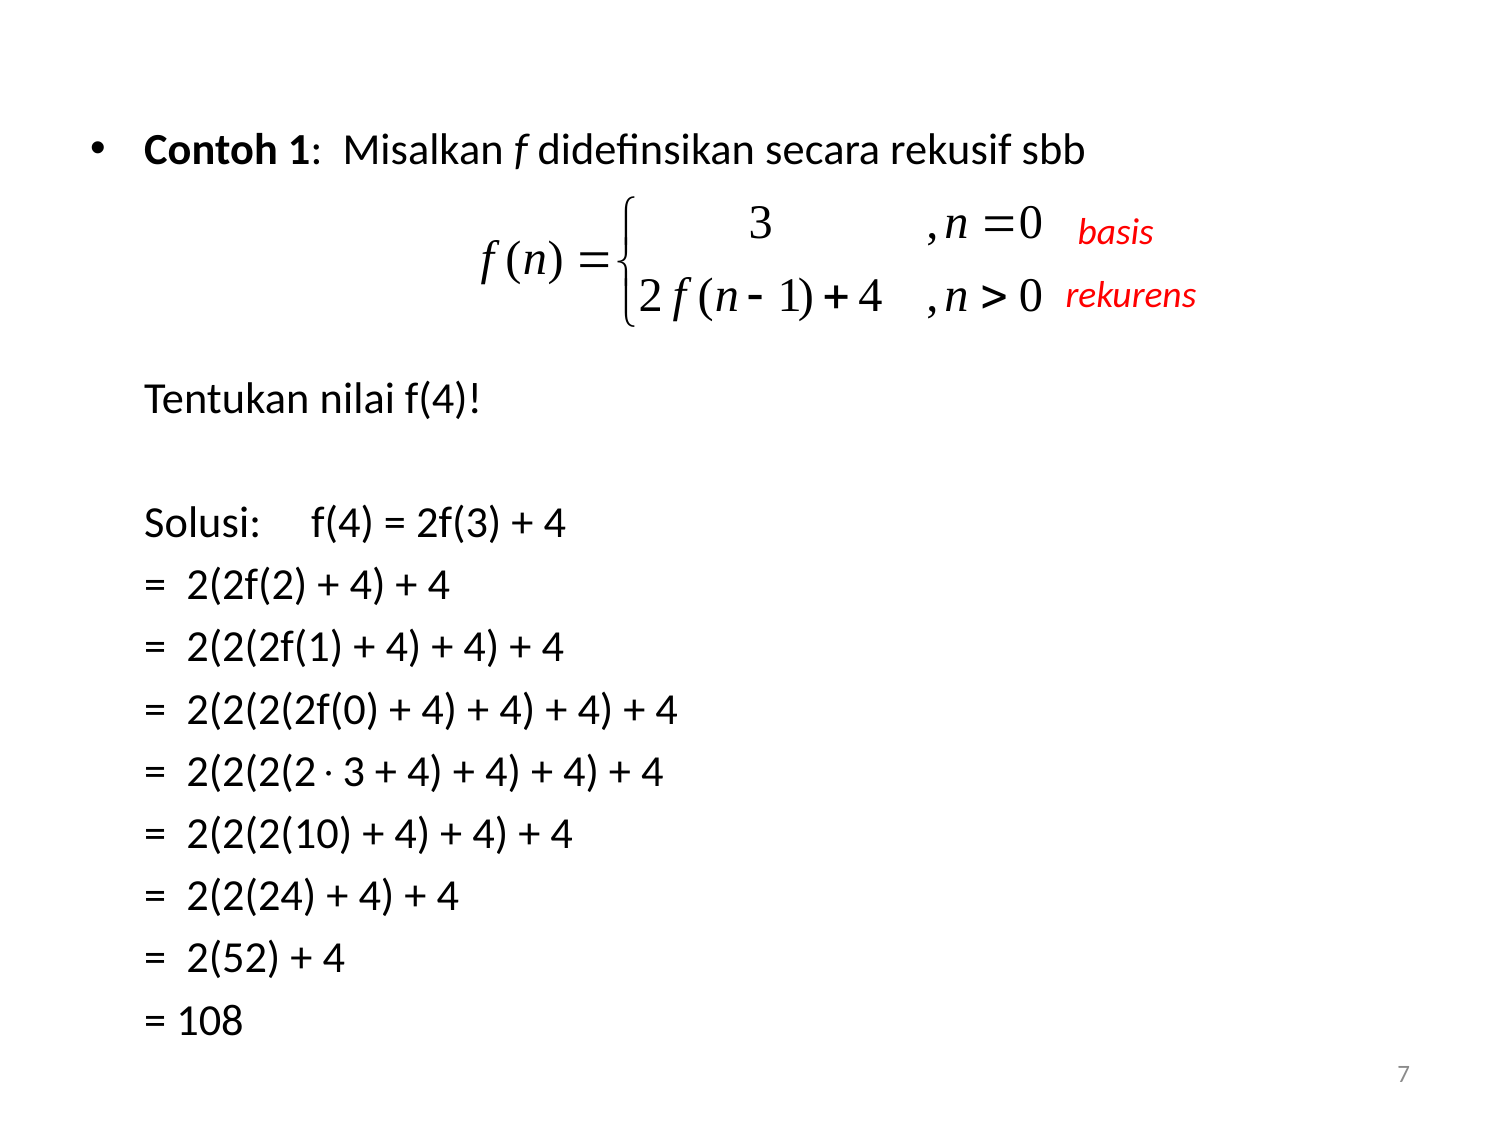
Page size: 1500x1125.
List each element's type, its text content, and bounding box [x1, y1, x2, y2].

text_box rekurens [1057, 262, 1212, 323]
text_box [462, 187, 1053, 338]
list Contoh 1: Misalkan f didefinsikan secara rekusif sbb Tentukan nilai f(4)! Solusi: f(4) = 2f(3) + 4 = 2(2f(2) + 4) + 4 = 2(2(2f(1) + 4) + 4) + 4 = 2(2(2(2f(0) + 4) + 4) + 4) + 4 = 2(2(2(23 + 4) + 4) + 4) + 4 = 2(2(2(10) + 4) + 4) + 4 = 2(2(24) + 4) + 4 = 2(52) + 4 = 108 [75, 112, 1425, 1063]
slide_number 7 [1074, 1042, 1425, 1103]
text_box basis [1062, 199, 1169, 260]
